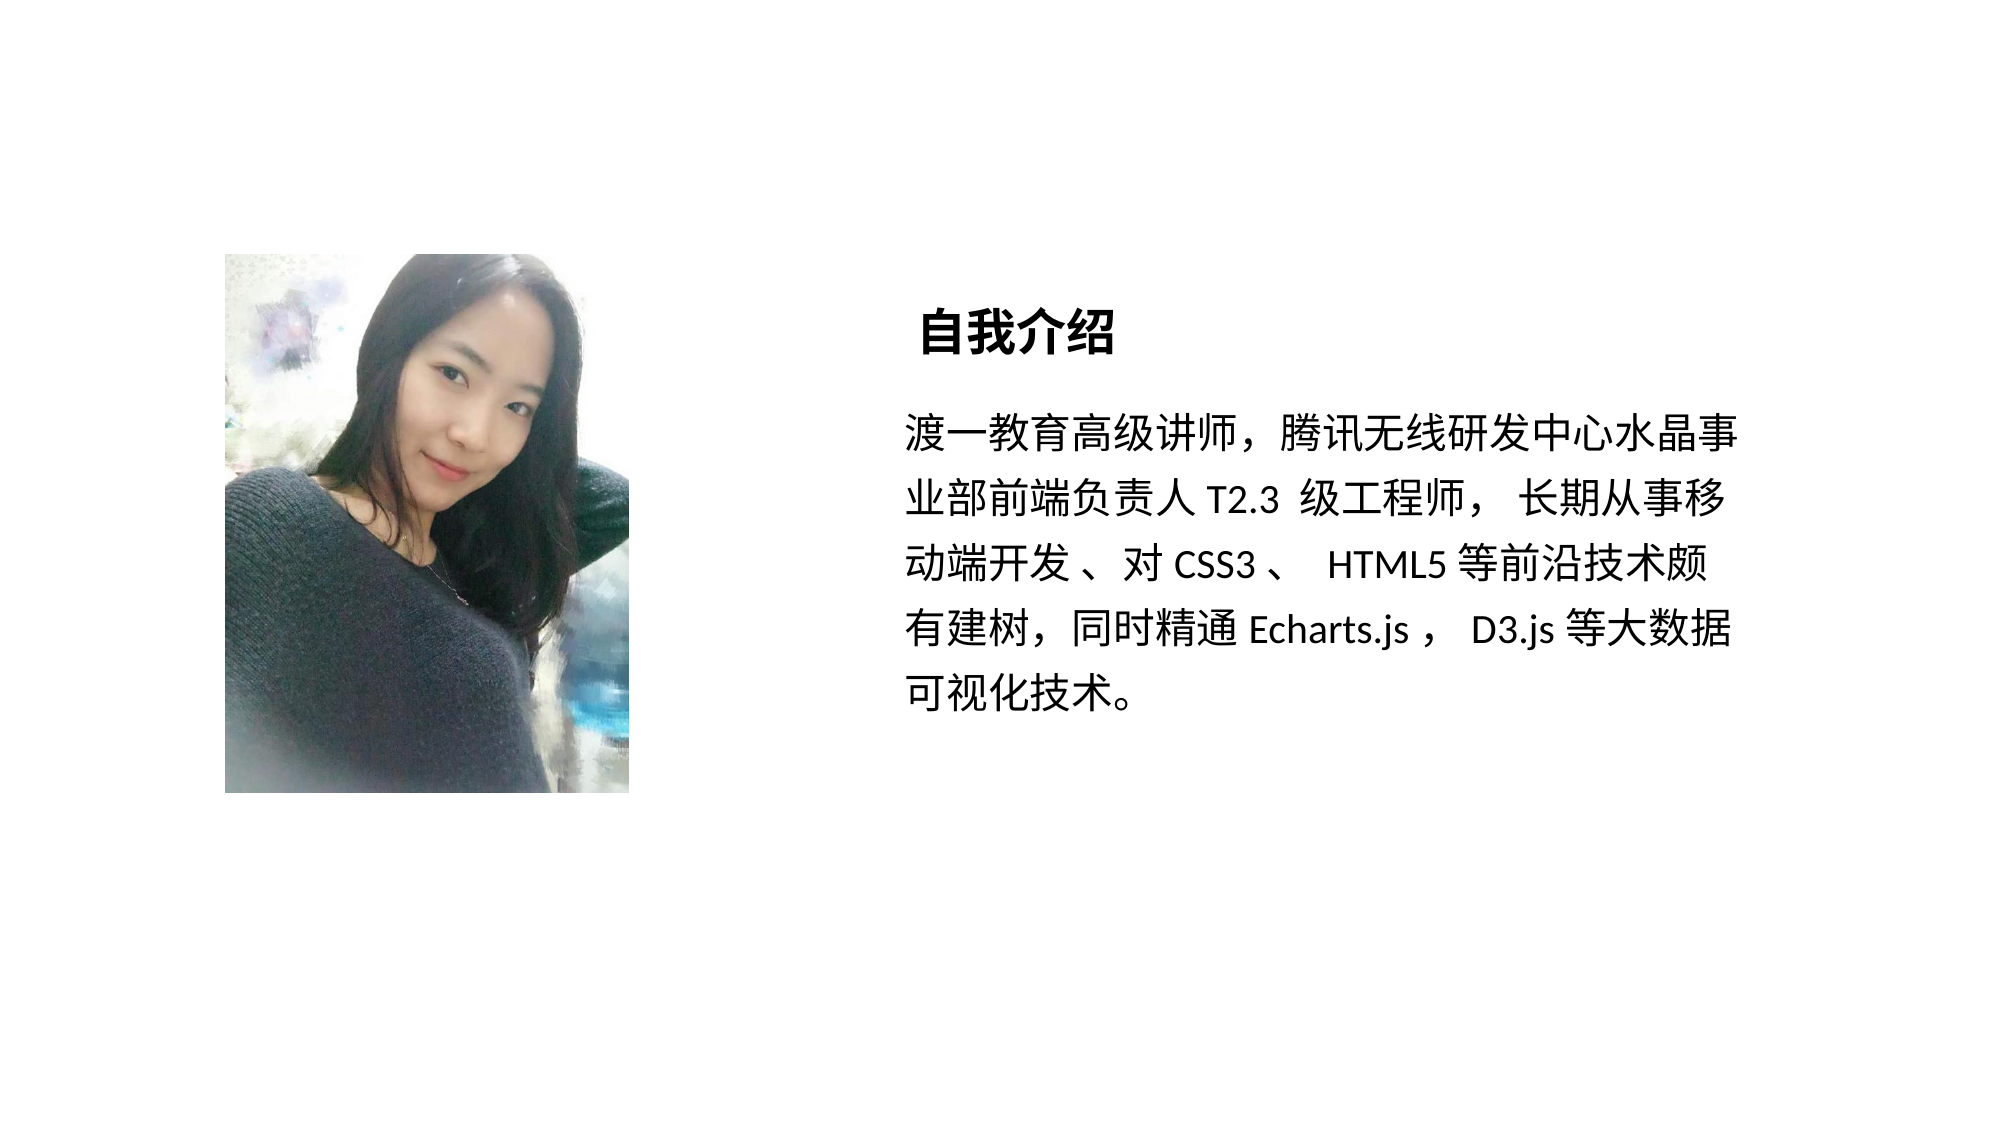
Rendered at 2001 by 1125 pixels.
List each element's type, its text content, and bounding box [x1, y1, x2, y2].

picture [225, 254, 629, 793]
text_box 渡一教育高级讲师，腾讯无线研发中心水晶事业部前端负责人T2.3 级工程师， 长期从事移动端开发 、对CSS3、 HTML5等前沿技术颇有建树，同时精通Echarts.js，D3.js等大数据可视化技术。 [889, 384, 1759, 724]
text_box 自我介绍 [901, 293, 1547, 368]
